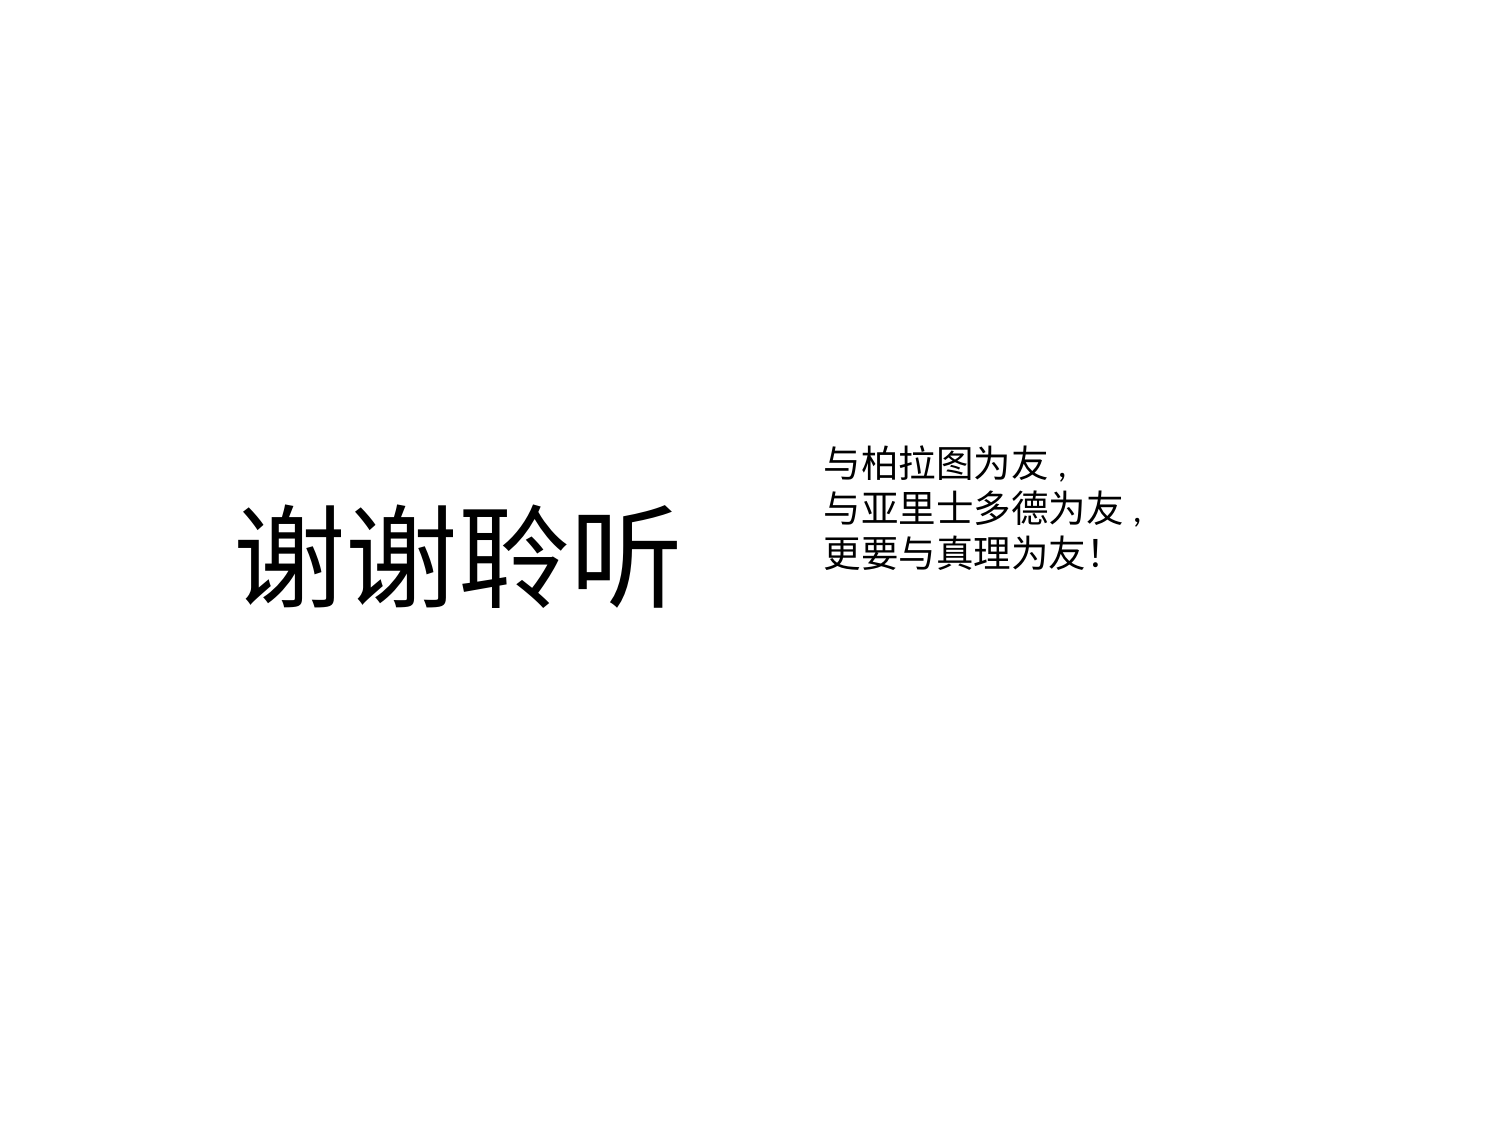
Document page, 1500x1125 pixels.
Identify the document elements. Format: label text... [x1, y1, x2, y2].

text_box 谢谢聆听 [218, 479, 727, 630]
text_box 与柏拉图为友, 与亚里士多德为友, 更要与真理为友！ [809, 432, 1365, 583]
